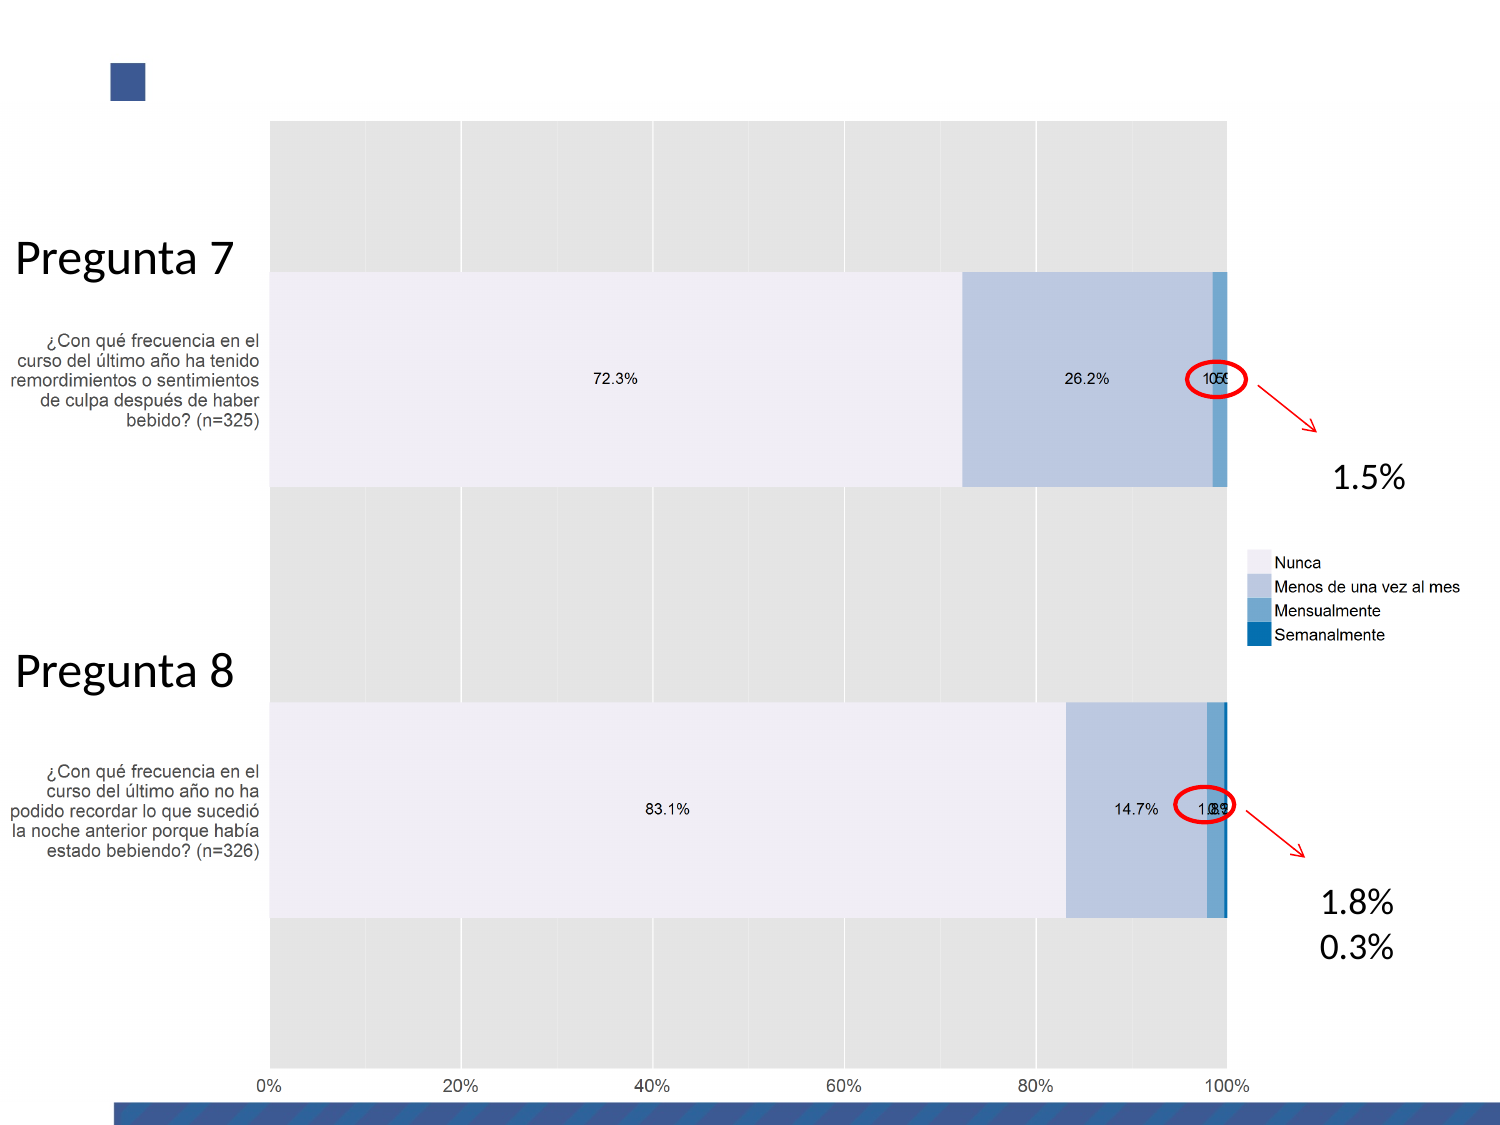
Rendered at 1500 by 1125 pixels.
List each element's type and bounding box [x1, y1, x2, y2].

picture [0, 0, 1500, 1125]
text_box [1245, 810, 1306, 858]
text_box [1257, 385, 1318, 433]
